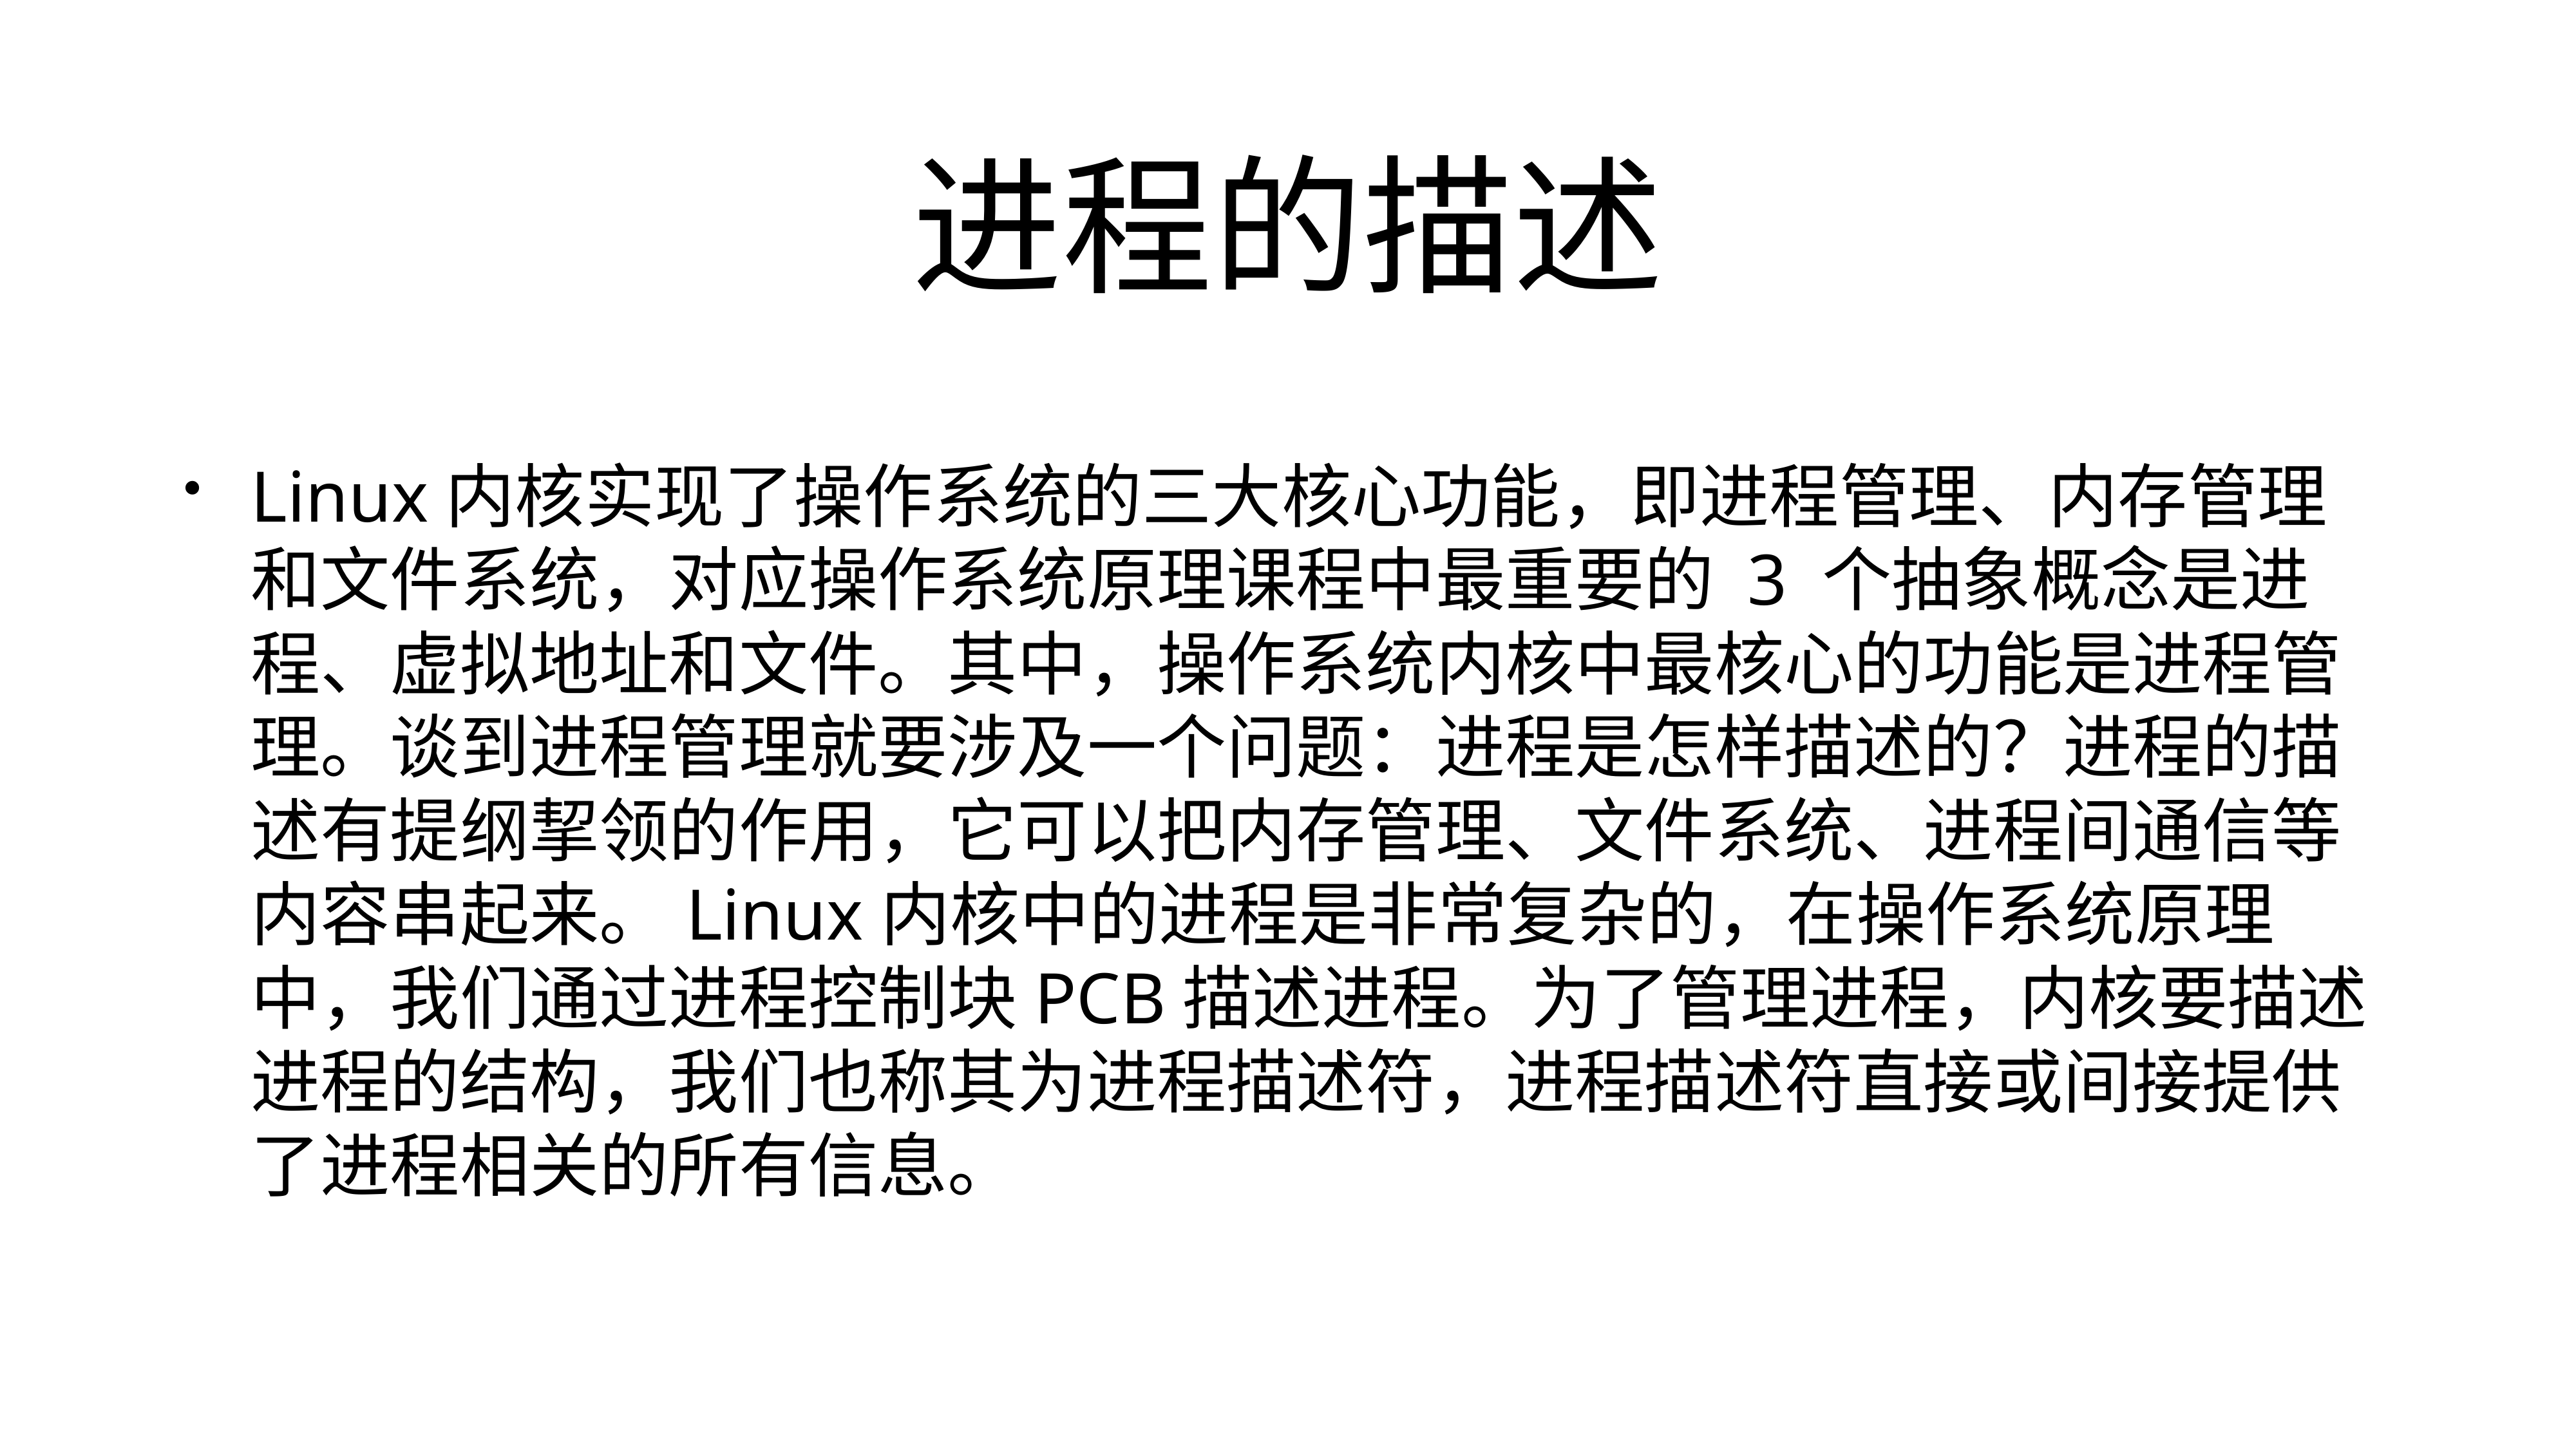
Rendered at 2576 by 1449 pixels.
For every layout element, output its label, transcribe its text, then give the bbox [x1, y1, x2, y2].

title 进程的描述 [178, 100, 2398, 341]
list Linux内核实现了操作系统的三大核心功能，即进程管理、内存管理和文件系统，对应操作系统原理课程中最重要的 3 个抽象概念是进程、虚拟地址和文件。其中，操作系统内核中最核心的功能是进程管理。谈到进程管理就要涉及一个问题：进程是怎样描述的？进程的描述有提纲挈领的作用，它可以把内存管理、文件系统、进程间通信等内容串起来。Linux内核中的进程是非常复杂的，在操作系统原理中，我们通过进程控制块PCB描述进程。为了管理进程，内核要描述进程的结构，我们也称其为进程描述符，进程描述符直接或间接提供了进程相关的所有信息。 [178, 341, 2398, 1316]
